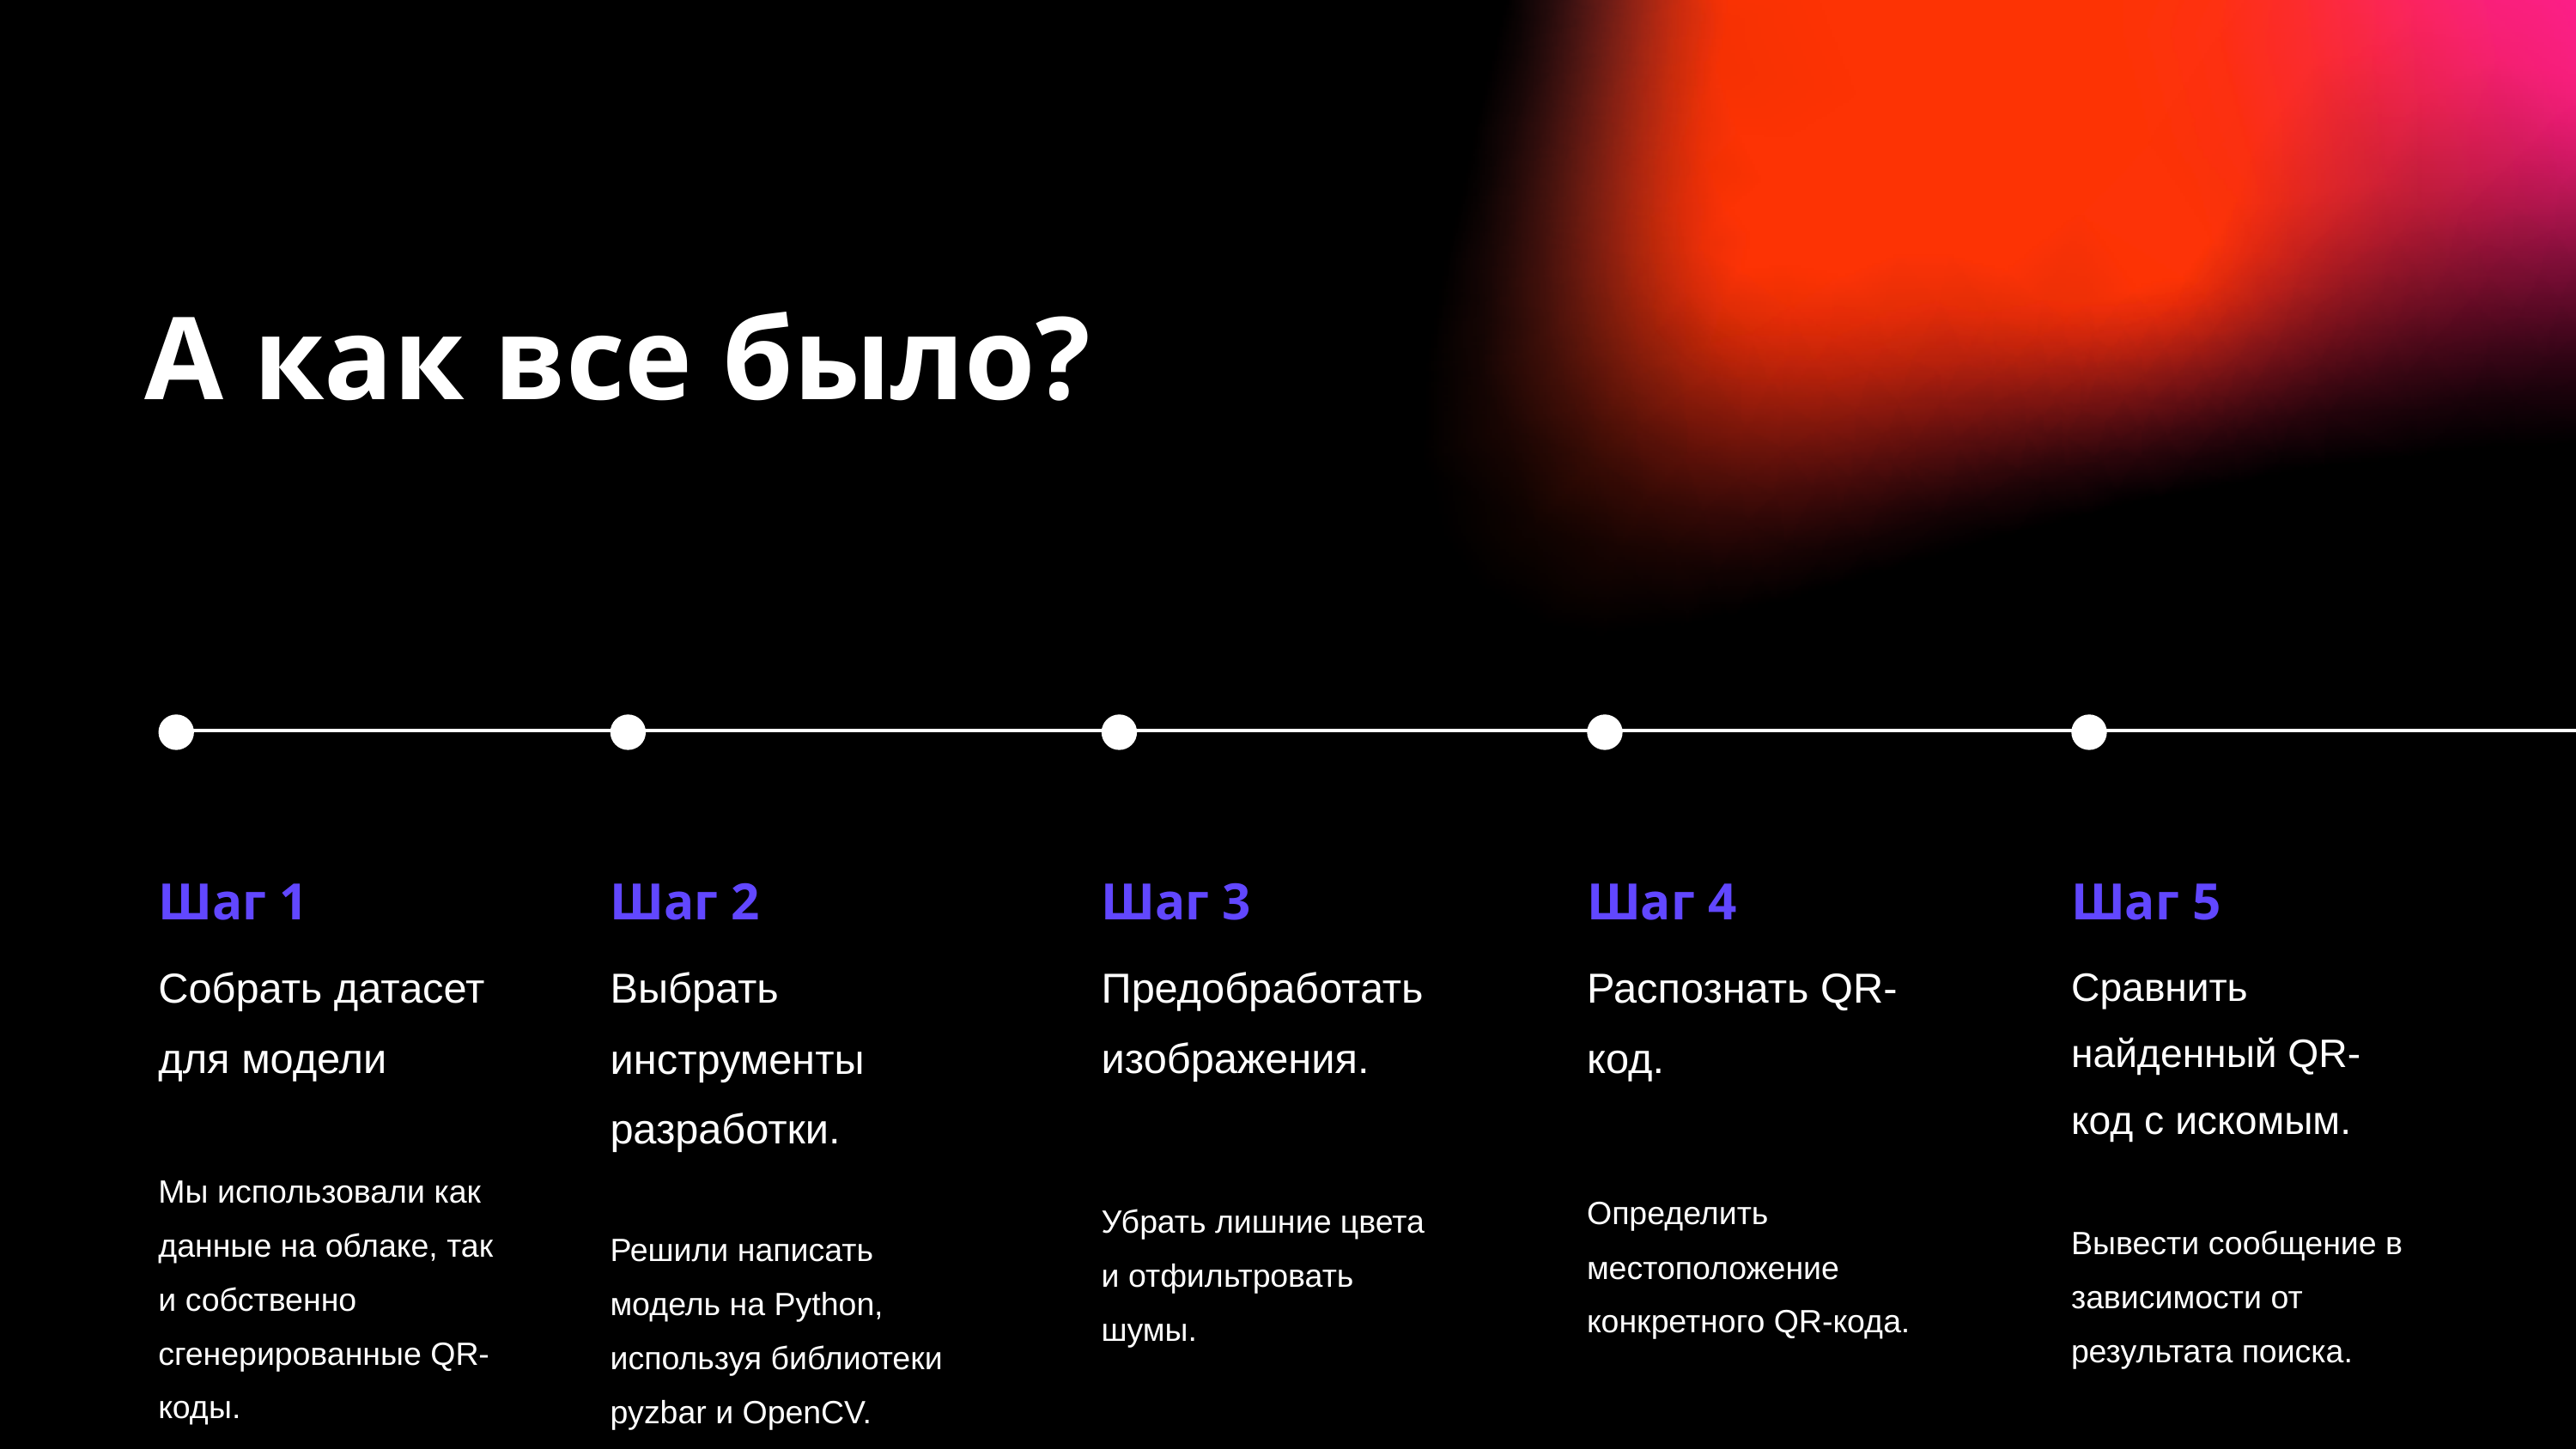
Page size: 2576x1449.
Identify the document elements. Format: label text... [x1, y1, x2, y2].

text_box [610, 846, 992, 1433]
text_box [2070, 846, 2418, 1372]
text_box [1101, 846, 1449, 1350]
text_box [1586, 846, 1965, 1342]
text_box [1418, 0, 2576, 636]
text_box А как все было? [144, 258, 1767, 422]
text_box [158, 846, 505, 1429]
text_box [158, 713, 2576, 750]
